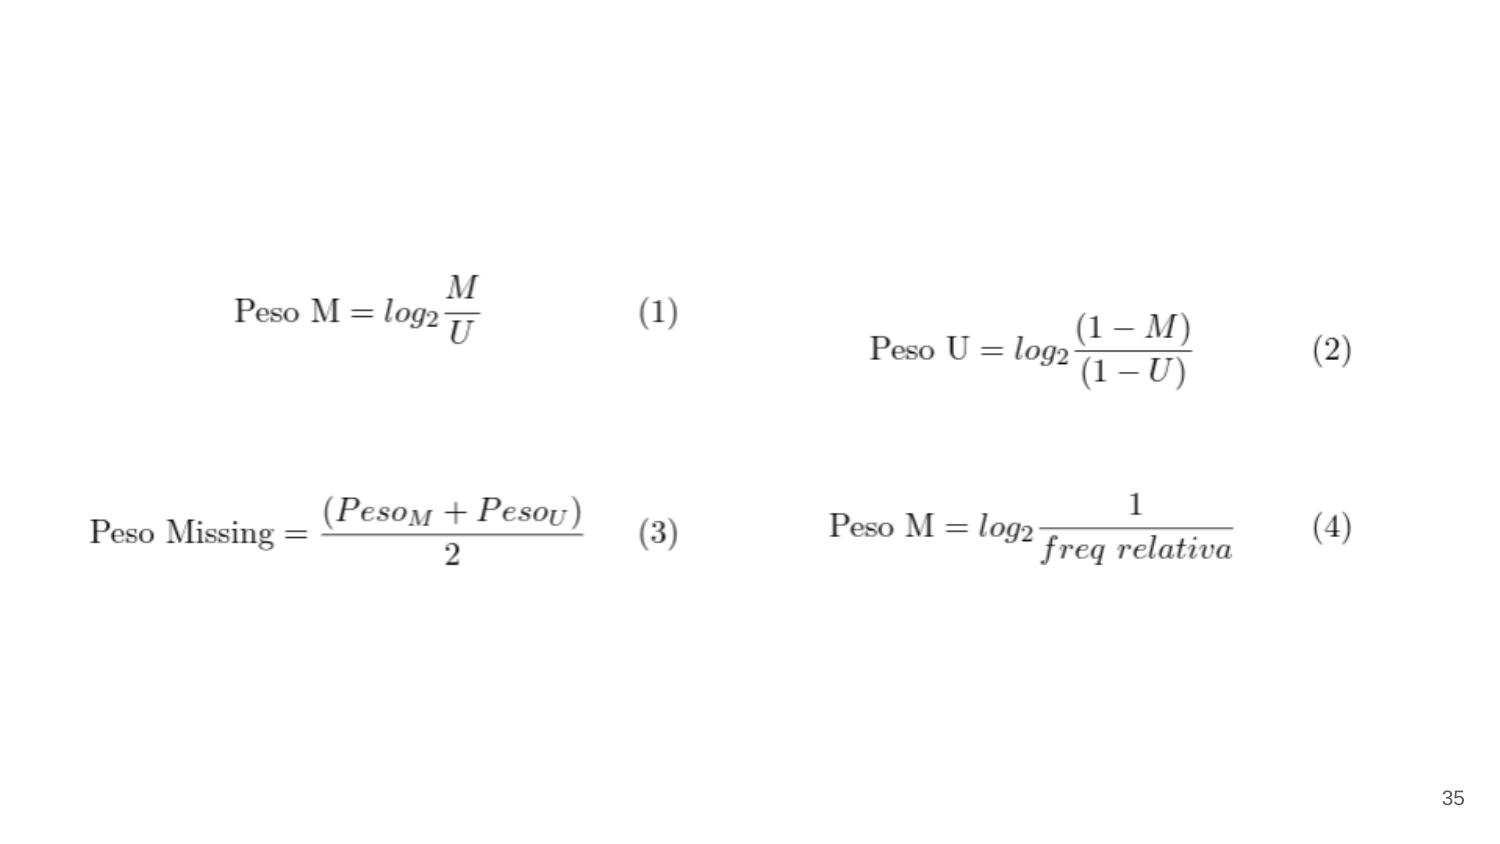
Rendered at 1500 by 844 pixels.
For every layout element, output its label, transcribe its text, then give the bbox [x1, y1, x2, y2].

picture [55, 233, 1445, 585]
slide_number ‹#› [1389, 764, 1480, 830]
